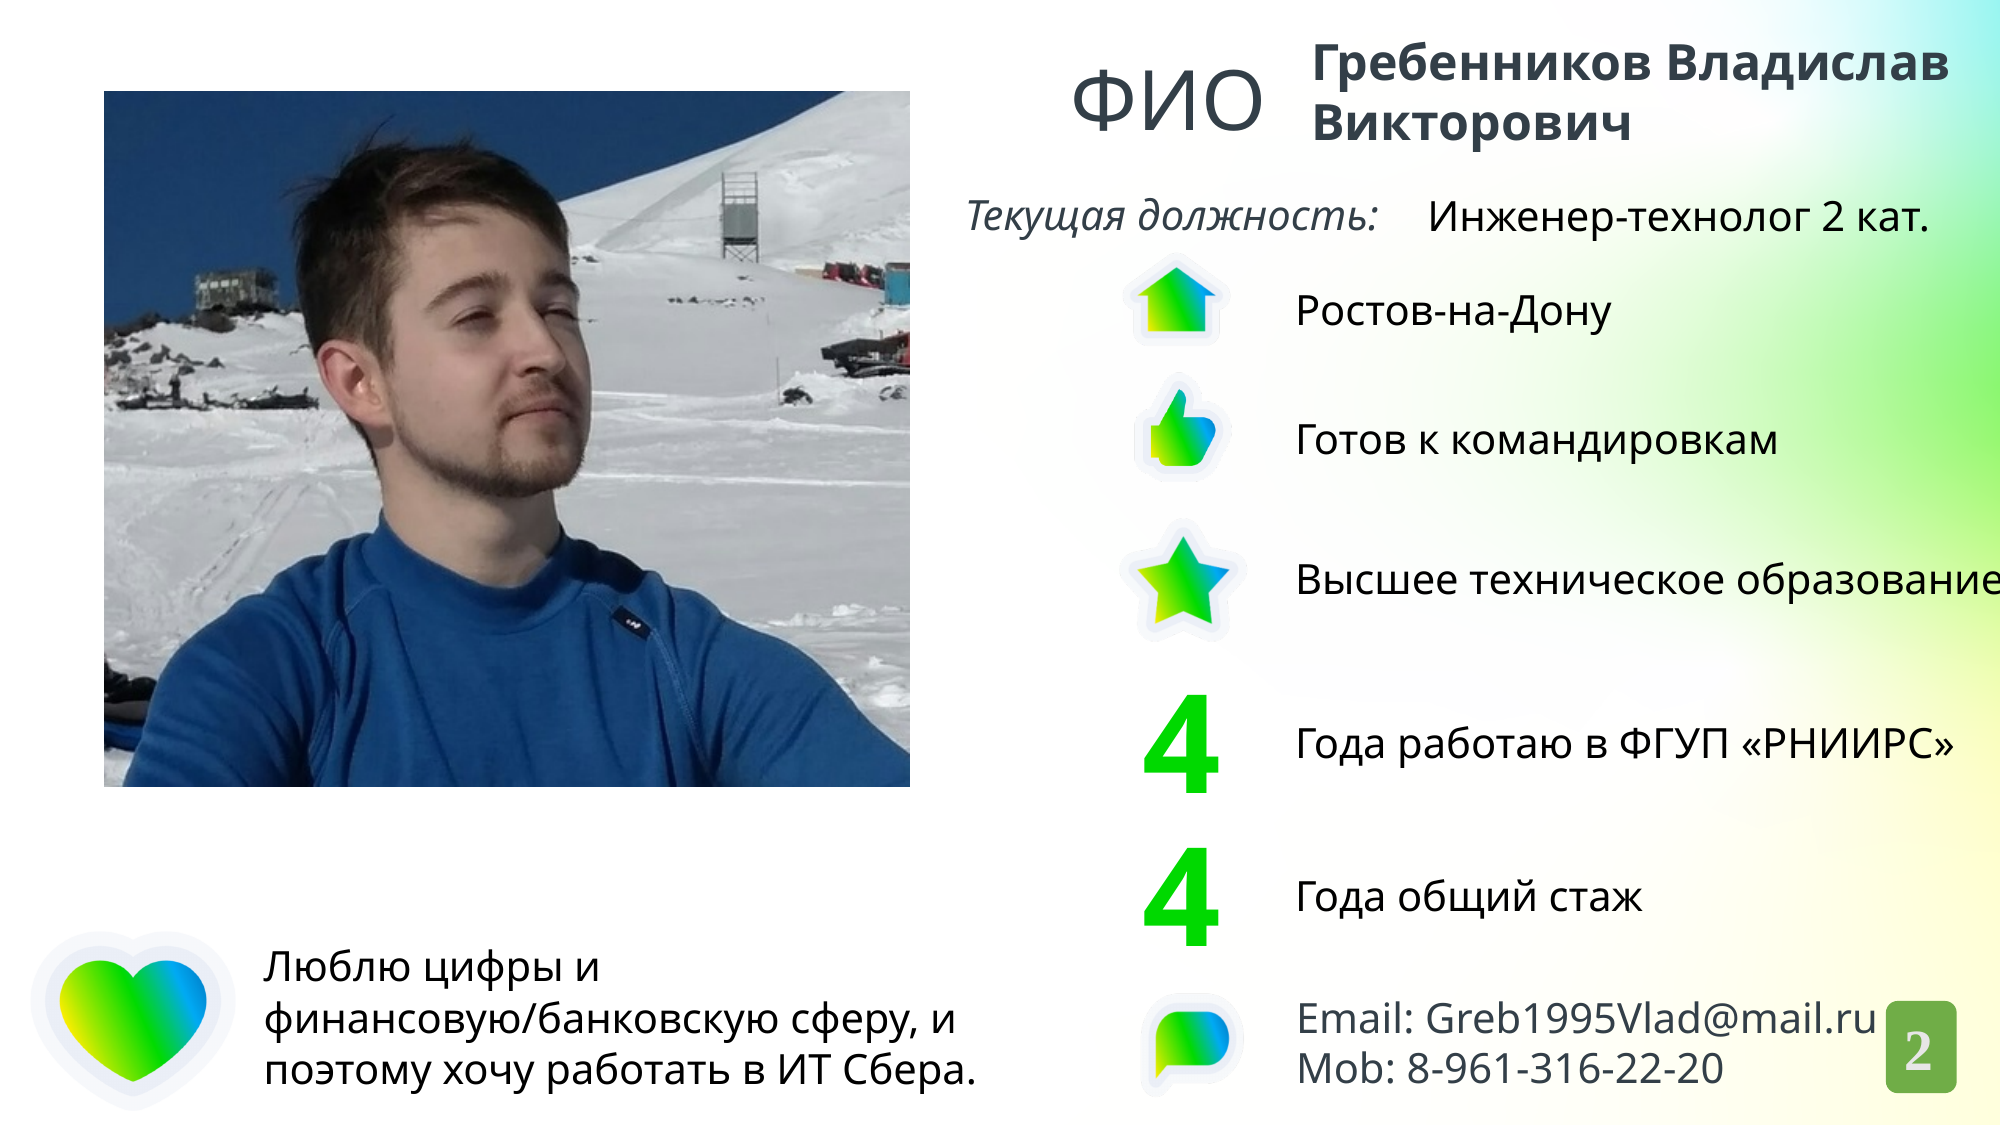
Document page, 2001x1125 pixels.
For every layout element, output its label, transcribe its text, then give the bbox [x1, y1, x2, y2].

text_box 2 [1885, 1000, 1957, 1094]
text_box ФИО [1070, 46, 1948, 176]
text_box Люблю цифры и финансовую/банковскую сферу, и поэтому хочу работать в ИТ Сбера. [261, 937, 1015, 1093]
text_box Ростов-на-Дону [1292, 281, 1868, 334]
text_box Года работаю в ФГУП «РНИИРС» [1292, 714, 2000, 768]
picture [24, 912, 244, 1125]
text_box Готов к командировкам [1292, 410, 1919, 463]
text_box Инженер-технолог 2 кат. [1425, 187, 2000, 240]
text_box Гребенников Владислав Викторович [1296, 23, 1966, 159]
text_box 4 [1140, 656, 1367, 808]
text_box Высшее техническое образование [1292, 550, 2000, 604]
text_box Года общий стаж [1292, 867, 1654, 920]
picture [104, 91, 910, 787]
picture [978, 0, 2000, 1124]
text_box Текущая должность: [964, 187, 1387, 239]
text_box 4 [1140, 808, 1367, 974]
text_box Email: Greb1995Vlad@mail.ru Mob: 8-961-316-22-20 [1290, 984, 1947, 1100]
